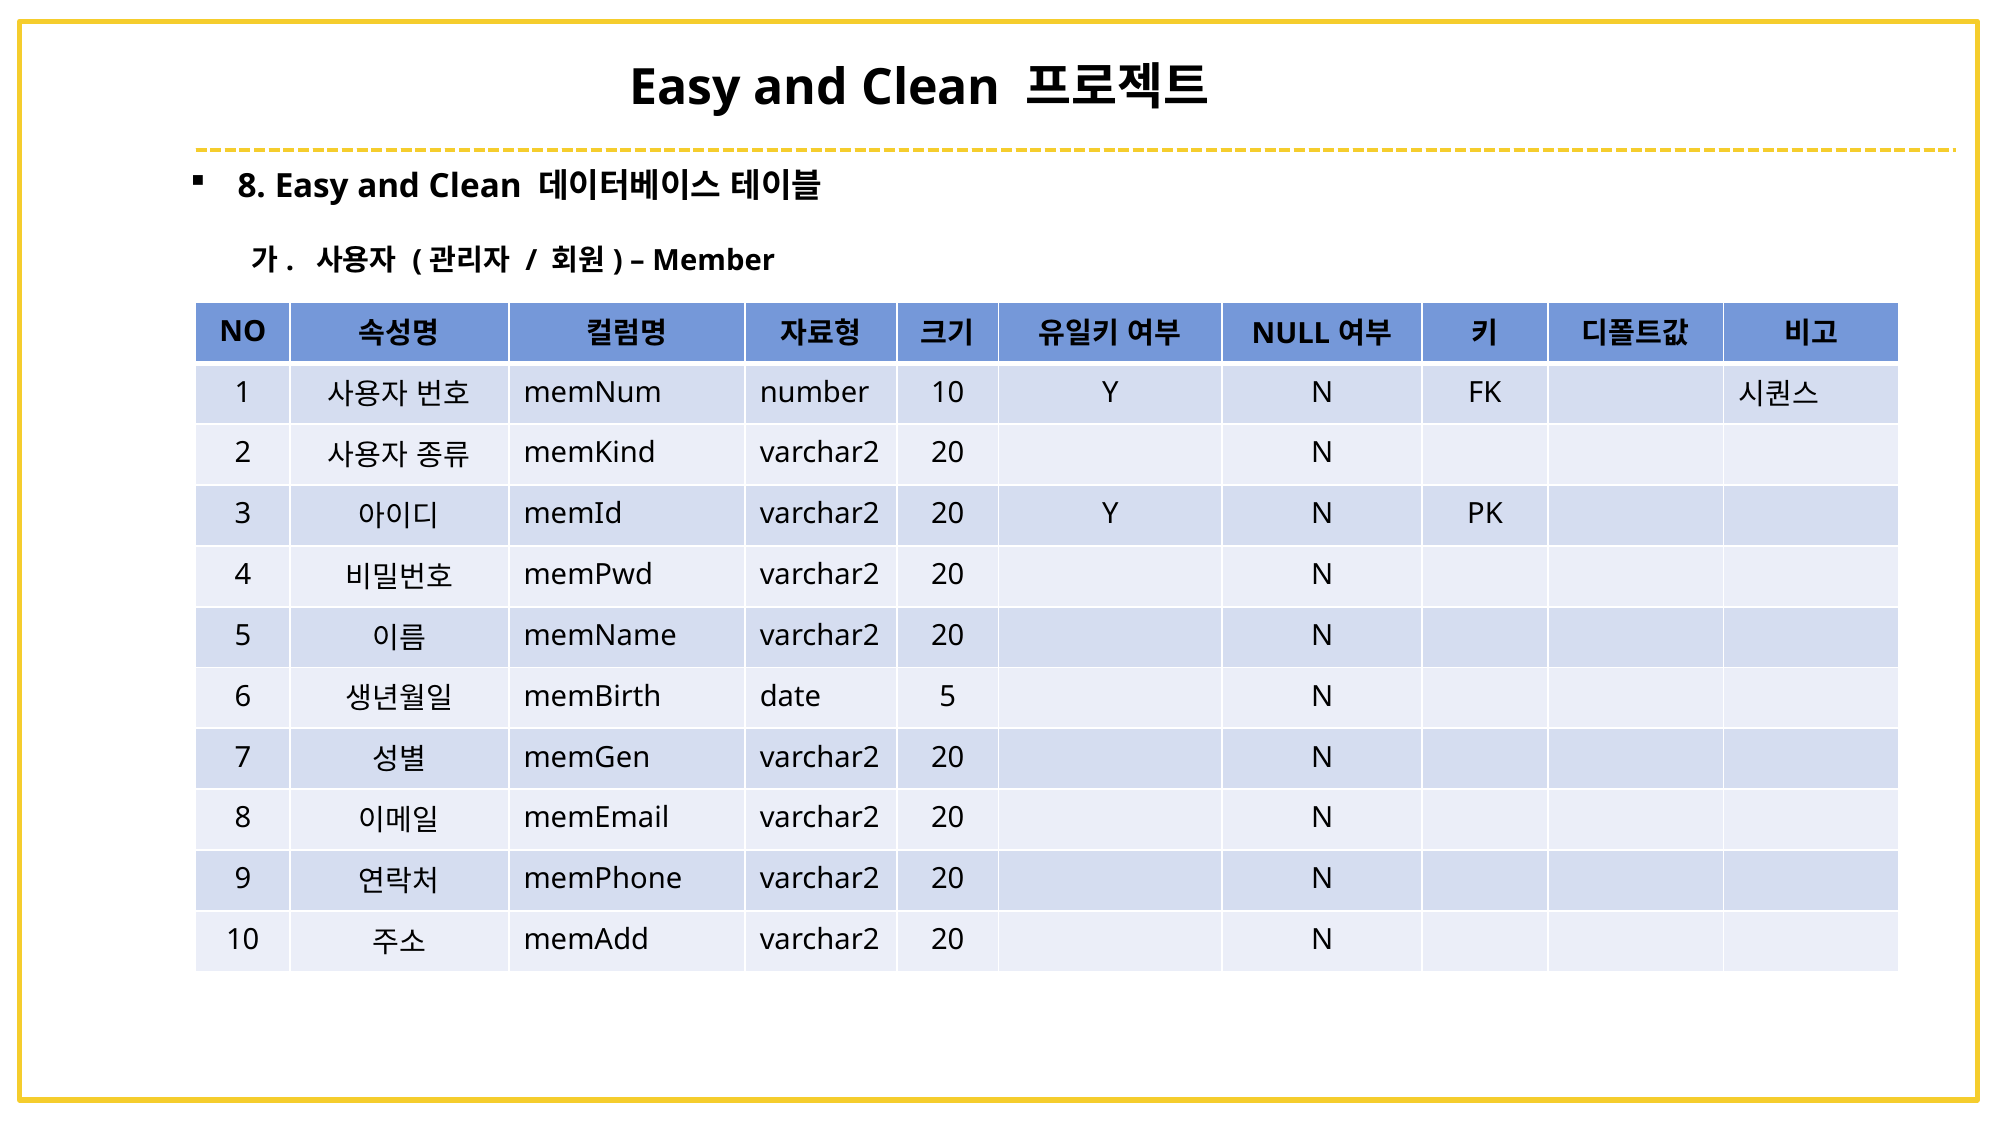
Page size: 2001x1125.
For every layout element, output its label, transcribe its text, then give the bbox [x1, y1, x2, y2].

table_cell [1549, 668, 1723, 727]
table_cell varchar2 [746, 425, 896, 484]
table_cell [1724, 425, 1898, 484]
table_cell memEmail [510, 790, 744, 849]
table_cell memBirth [510, 668, 744, 727]
table_header 디폴트값 [1549, 303, 1723, 361]
table_cell [1549, 547, 1723, 606]
table_cell varchar2 [746, 851, 896, 910]
text_box [18, 19, 1979, 1102]
table_cell N [1223, 425, 1421, 484]
table_cell 20 [898, 425, 998, 484]
table_cell 20 [898, 608, 998, 667]
table_cell [1549, 729, 1723, 788]
table_cell memKind [510, 425, 744, 484]
table_cell [999, 729, 1221, 788]
table_cell 9 [196, 851, 289, 910]
table_cell 8 [196, 790, 289, 849]
table_cell 성별 [291, 729, 508, 788]
table_cell [1423, 547, 1547, 606]
table_cell [1423, 851, 1547, 910]
table_cell 2 [196, 425, 289, 484]
table_cell N [1223, 729, 1421, 788]
table_cell [1549, 608, 1723, 667]
table_cell 사용자 번호 [291, 366, 508, 423]
table_cell [999, 425, 1221, 484]
table_cell 3 [196, 486, 289, 545]
table_cell memName [510, 608, 744, 667]
table_cell 비밀번호 [291, 547, 508, 606]
table_cell N [1223, 668, 1421, 727]
table_cell 4 [196, 547, 289, 606]
table_cell N [1223, 608, 1421, 667]
table_cell [999, 851, 1221, 910]
table_cell varchar2 [746, 790, 896, 849]
table_cell varchar2 [746, 486, 896, 545]
table_cell [1724, 608, 1898, 667]
table_cell N [1223, 547, 1421, 606]
table_cell memId [510, 486, 744, 545]
table_cell 아이디 [291, 486, 508, 545]
table_cell [1549, 912, 1723, 971]
table_cell [1423, 912, 1547, 971]
table_cell [1724, 668, 1898, 727]
text_box 가. 사용자 (관리자 / 회원) – Member [237, 233, 1260, 284]
table_cell [1724, 486, 1898, 545]
table_cell [999, 668, 1221, 727]
table_cell [999, 547, 1221, 606]
table_cell date [746, 668, 896, 727]
table_cell [1724, 790, 1898, 849]
table_cell PK [1423, 486, 1547, 545]
table_cell number [746, 366, 896, 423]
table_cell 이메일 [291, 790, 508, 849]
table_cell 10 [898, 366, 998, 423]
table_cell 7 [196, 729, 289, 788]
table_cell N [1223, 912, 1421, 971]
table_header NO [196, 303, 289, 361]
table_cell 20 [898, 729, 998, 788]
table_cell 이름 [291, 608, 508, 667]
table_cell memNum [510, 366, 744, 423]
table_cell [1423, 790, 1547, 849]
table_cell 10 [196, 912, 289, 971]
table_header 키 [1423, 303, 1547, 361]
table_cell 20 [898, 912, 998, 971]
table_cell 1 [196, 366, 289, 423]
table_header 비고 [1724, 303, 1898, 361]
table_cell 5 [196, 608, 289, 667]
table_cell [1724, 912, 1898, 971]
table_header NULL여부 [1223, 303, 1421, 361]
table_header 유일키 여부 [999, 303, 1221, 361]
table_cell 20 [898, 547, 998, 606]
table_cell 연락처 [291, 851, 508, 910]
table_header 크기 [898, 303, 998, 361]
table_cell [999, 912, 1221, 971]
table_cell [1724, 851, 1898, 910]
table_cell varchar2 [746, 608, 896, 667]
table_cell [1423, 425, 1547, 484]
table_cell memPwd [510, 547, 744, 606]
table_cell [999, 608, 1221, 667]
table_cell 20 [898, 790, 998, 849]
table_cell [1724, 729, 1898, 788]
table_cell N [1223, 851, 1421, 910]
table_cell [1549, 366, 1723, 423]
table_cell [1423, 729, 1547, 788]
table_cell 생년월일 [291, 668, 508, 727]
table_cell Y [999, 366, 1221, 423]
table_header 자료형 [746, 303, 896, 361]
table_cell [1423, 668, 1547, 727]
table_cell N [1223, 486, 1421, 545]
table_cell memGen [510, 729, 744, 788]
table_header 컬럼명 [510, 303, 744, 361]
table_cell [1549, 790, 1723, 849]
table_cell [1549, 486, 1723, 545]
table_cell 사용자 종류 [291, 425, 508, 484]
table_cell varchar2 [746, 729, 896, 788]
table_header 속성명 [291, 303, 508, 361]
table_cell 주소 [291, 912, 508, 971]
table_cell 시퀀스 [1724, 366, 1898, 423]
table_cell [999, 790, 1221, 849]
table_cell [1549, 425, 1723, 484]
table_cell varchar2 [746, 547, 896, 606]
table_cell N [1223, 366, 1421, 423]
table_cell 5 [898, 668, 998, 727]
table_cell [1724, 547, 1898, 606]
table_cell [1423, 608, 1547, 667]
table_cell 6 [196, 668, 289, 727]
table_cell FK [1423, 366, 1547, 423]
table_cell 20 [898, 486, 998, 545]
table_cell varchar2 [746, 912, 896, 971]
table_cell Y [999, 486, 1221, 545]
table_cell [1549, 851, 1723, 910]
table_cell memAdd [510, 912, 744, 971]
text_box Easy and Clean 프로젝트 [214, 47, 1625, 123]
table_cell memPhone [510, 851, 744, 910]
table_cell 20 [898, 851, 998, 910]
text_box 8. Easy and Clean 데이터베이스 테이블 [175, 156, 1748, 252]
table_cell N [1223, 790, 1421, 849]
